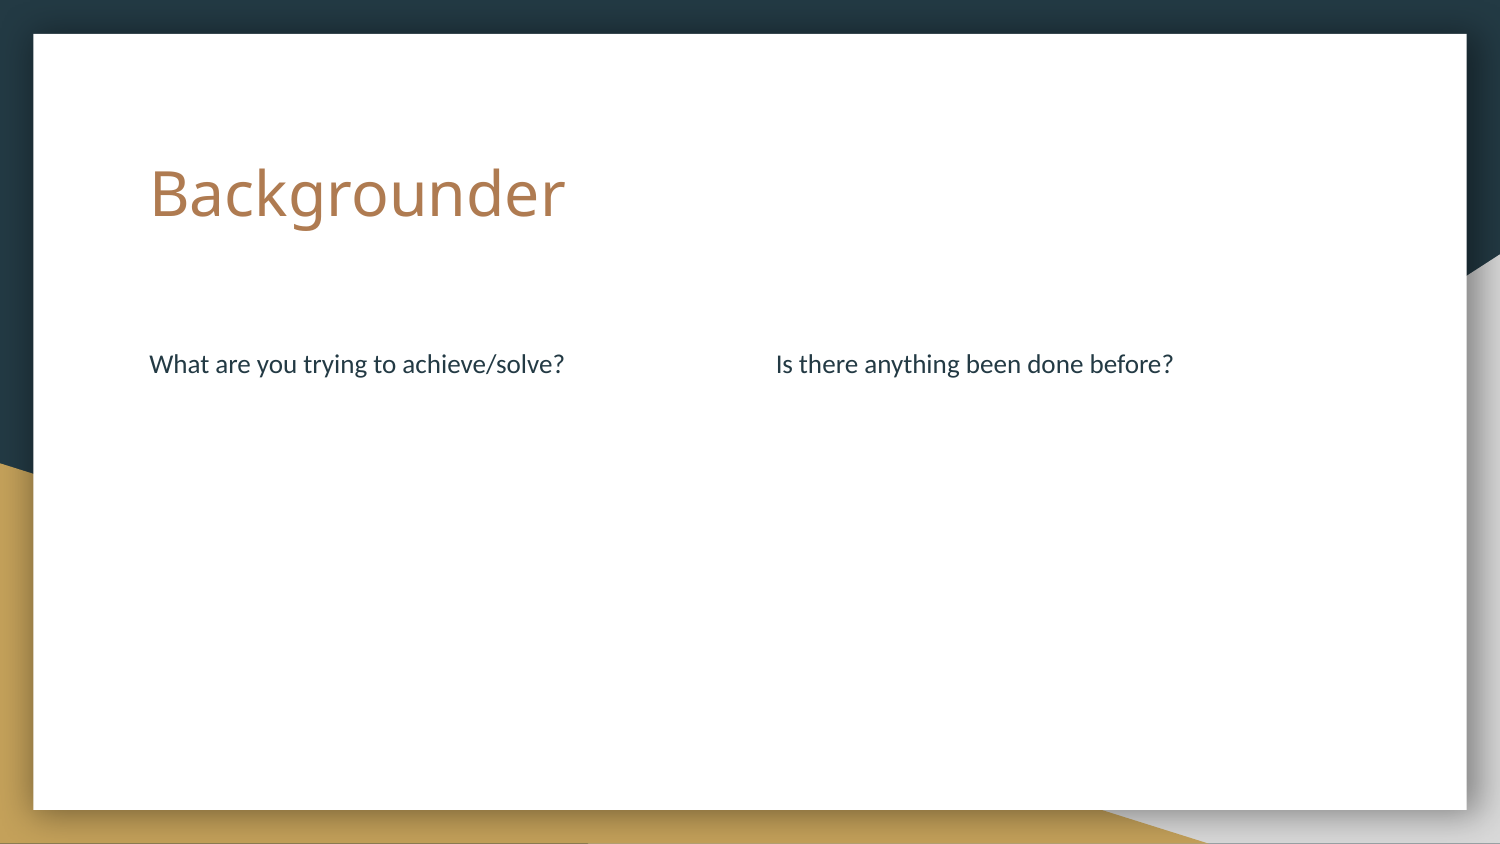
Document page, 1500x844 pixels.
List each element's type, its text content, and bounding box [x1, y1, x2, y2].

title Backgrounder [134, 138, 1366, 296]
list What are you trying to achieve/solve? [134, 326, 739, 729]
list Is there anything been done before? [760, 326, 1366, 729]
